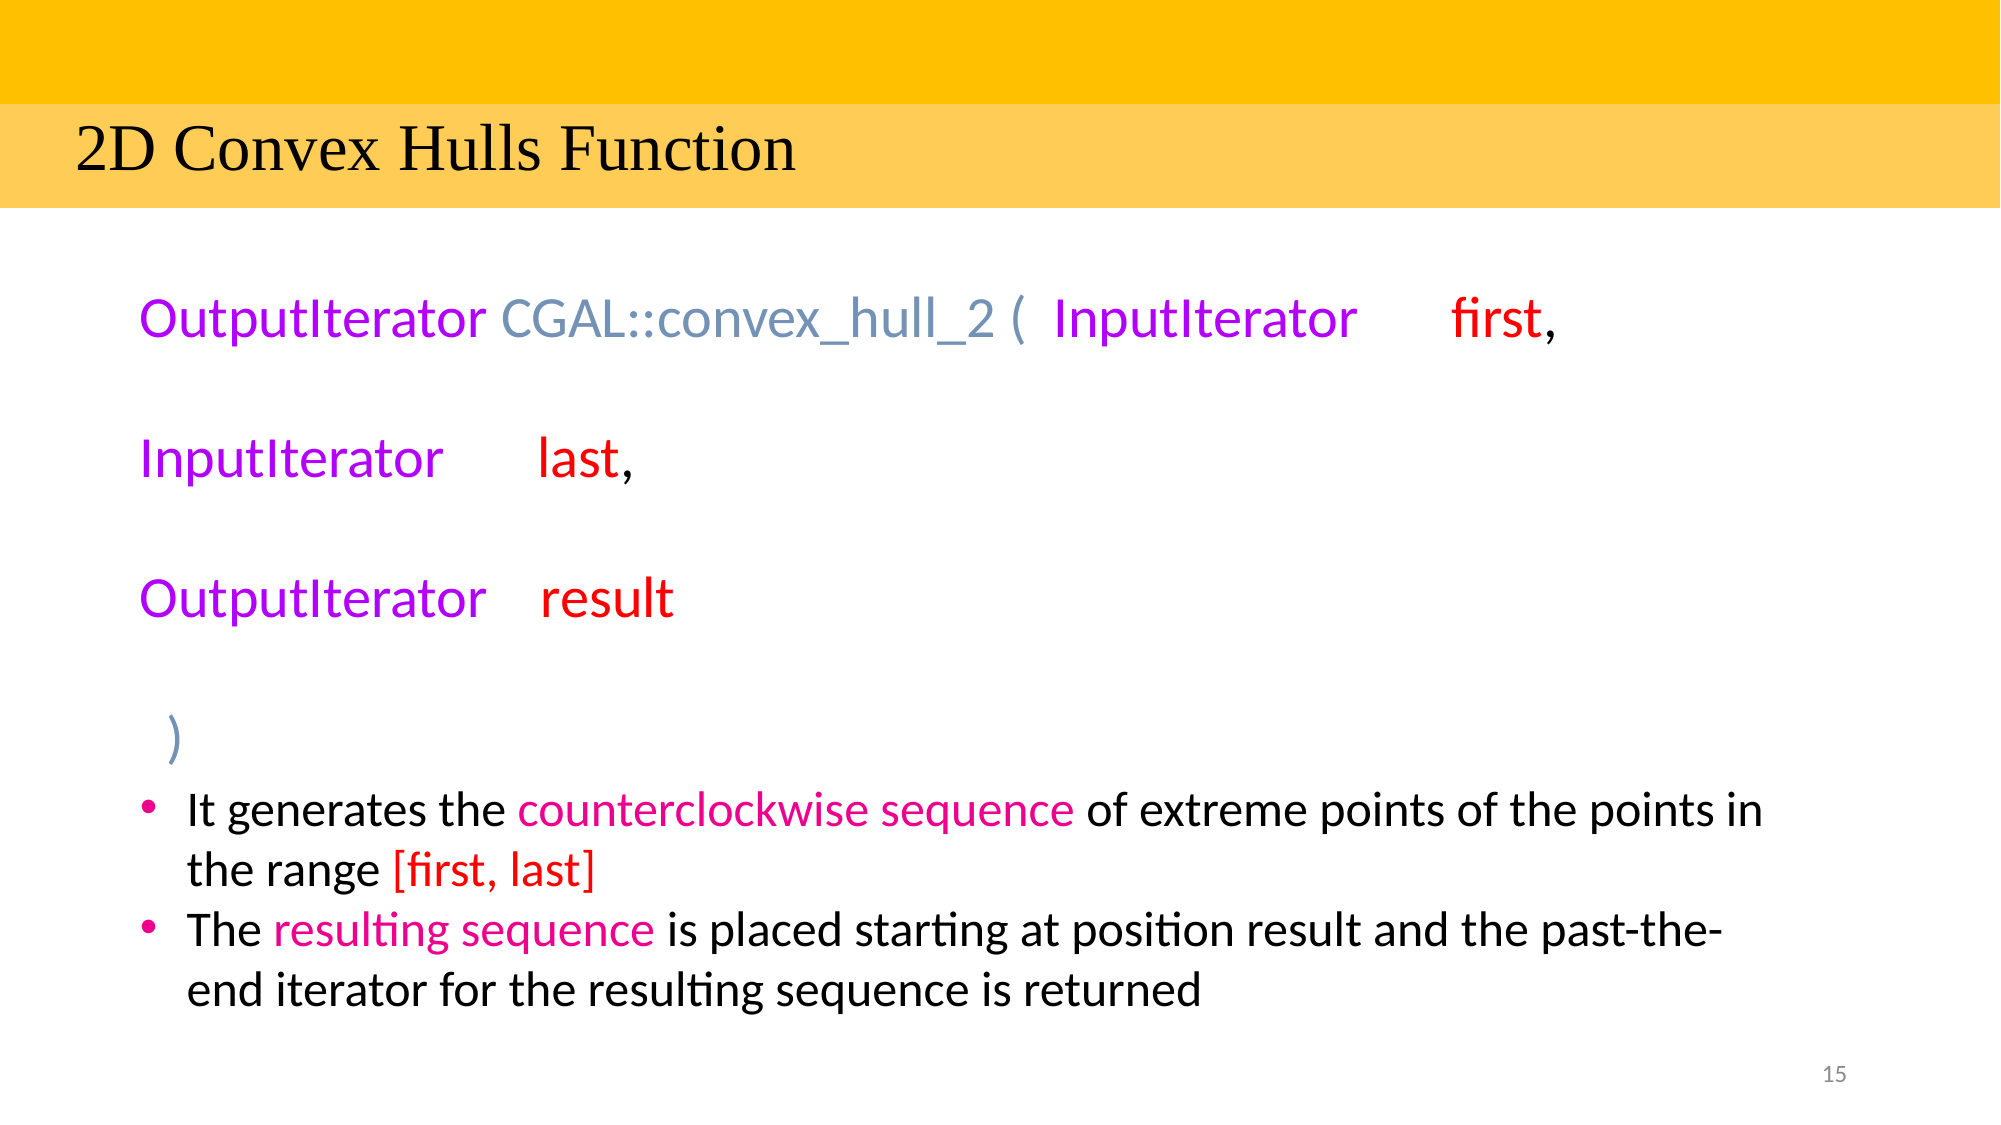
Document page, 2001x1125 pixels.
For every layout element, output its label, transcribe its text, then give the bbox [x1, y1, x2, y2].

text_box OutputIterator CGAL::convex_hull_2 ( InputIterator first, InputIterator last, OutputIterator result ) [125, 271, 1784, 768]
table_cell 2D Convex Hulls Function [0, 104, 2000, 208]
table_header [0, 0, 2000, 104]
text_box It generates the counterclockwise sequence of extreme points of the points in the range [first, last] The resulting sequence is placed starting at position result and the past-the-end iterator for the resulting sequence is returned [125, 768, 1784, 1024]
slide_number 15 [1412, 1042, 1863, 1103]
